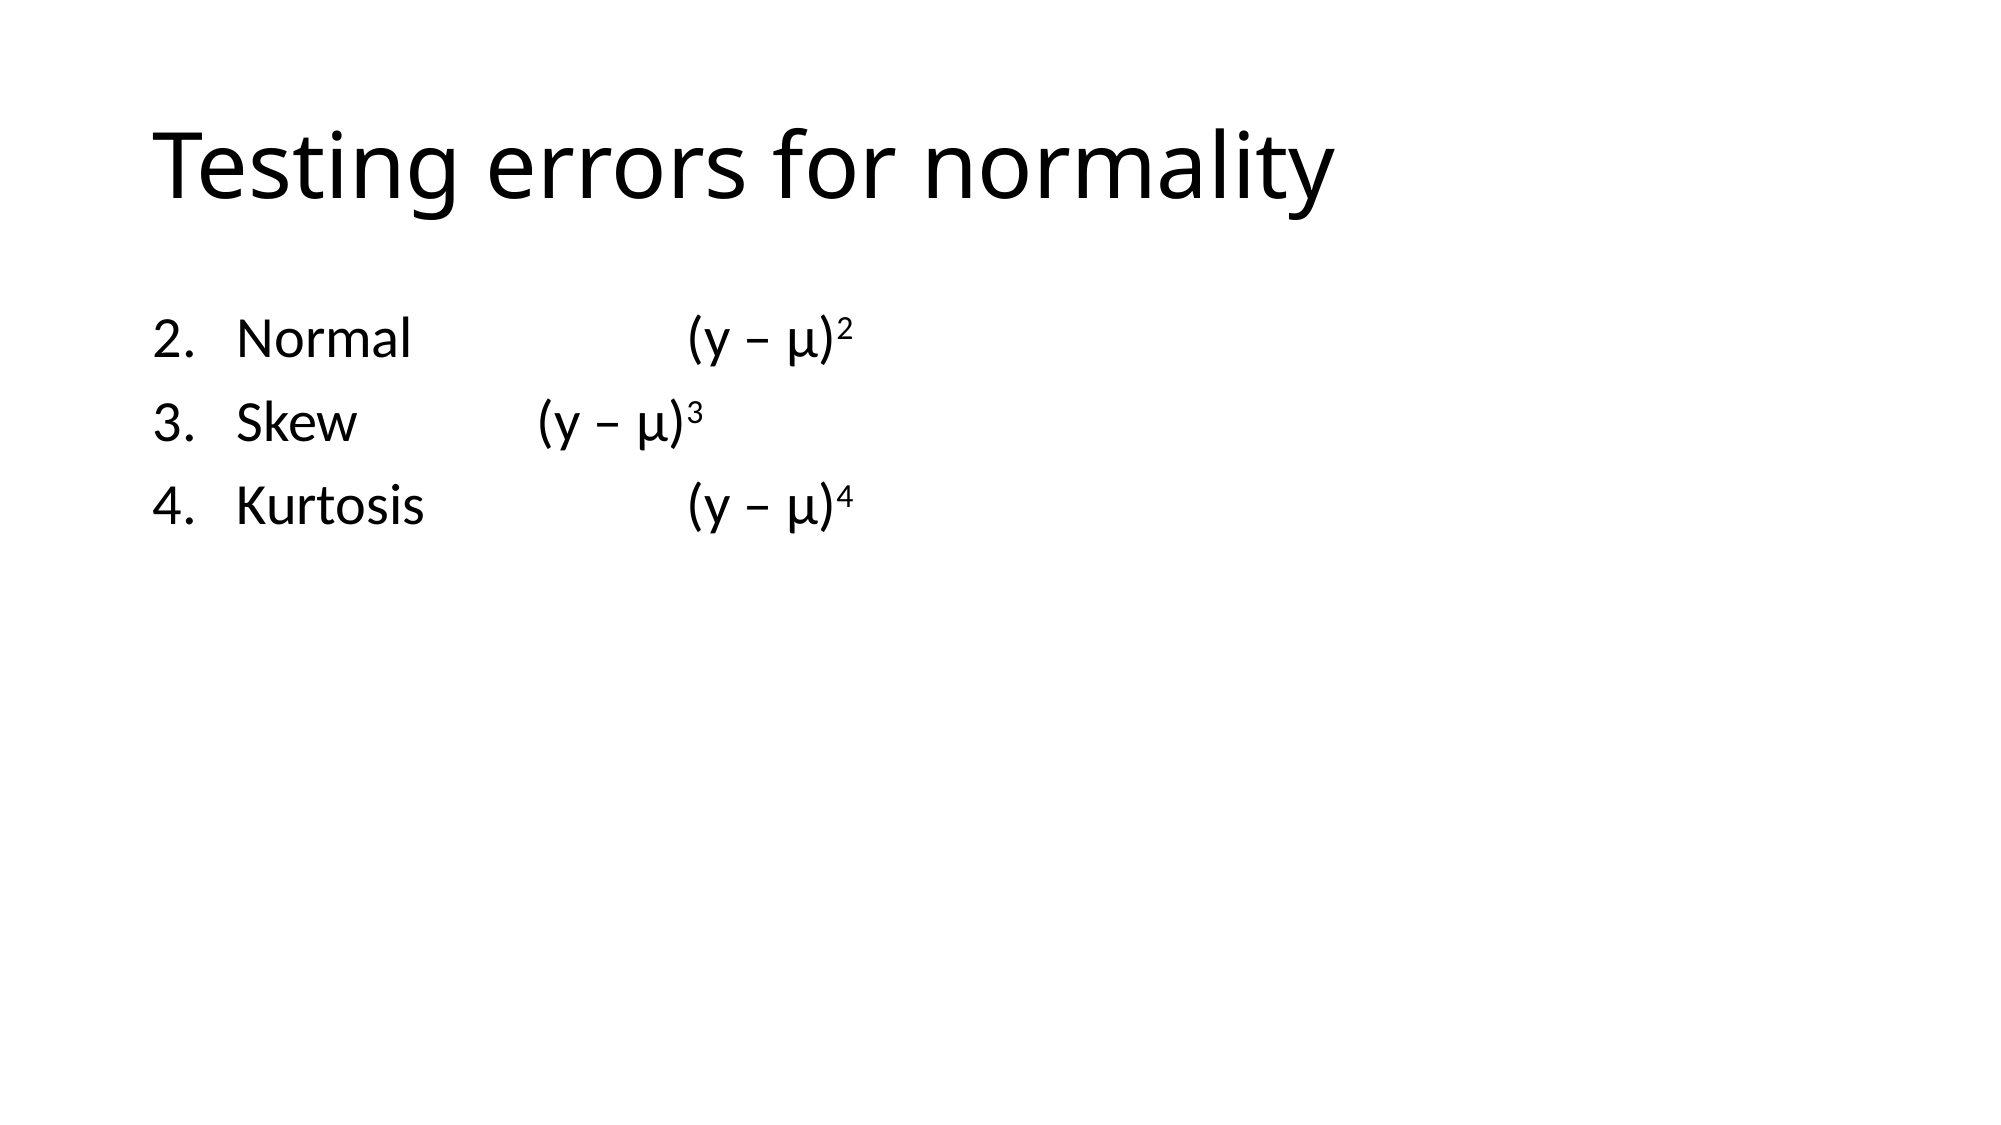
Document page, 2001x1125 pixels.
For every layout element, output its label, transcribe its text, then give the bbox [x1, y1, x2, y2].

title Testing errors for normality [137, 59, 1863, 278]
list Normal (y – μ)2 Skew (y – μ)3 Kurtosis (y – μ)4 [137, 299, 1863, 1014]
